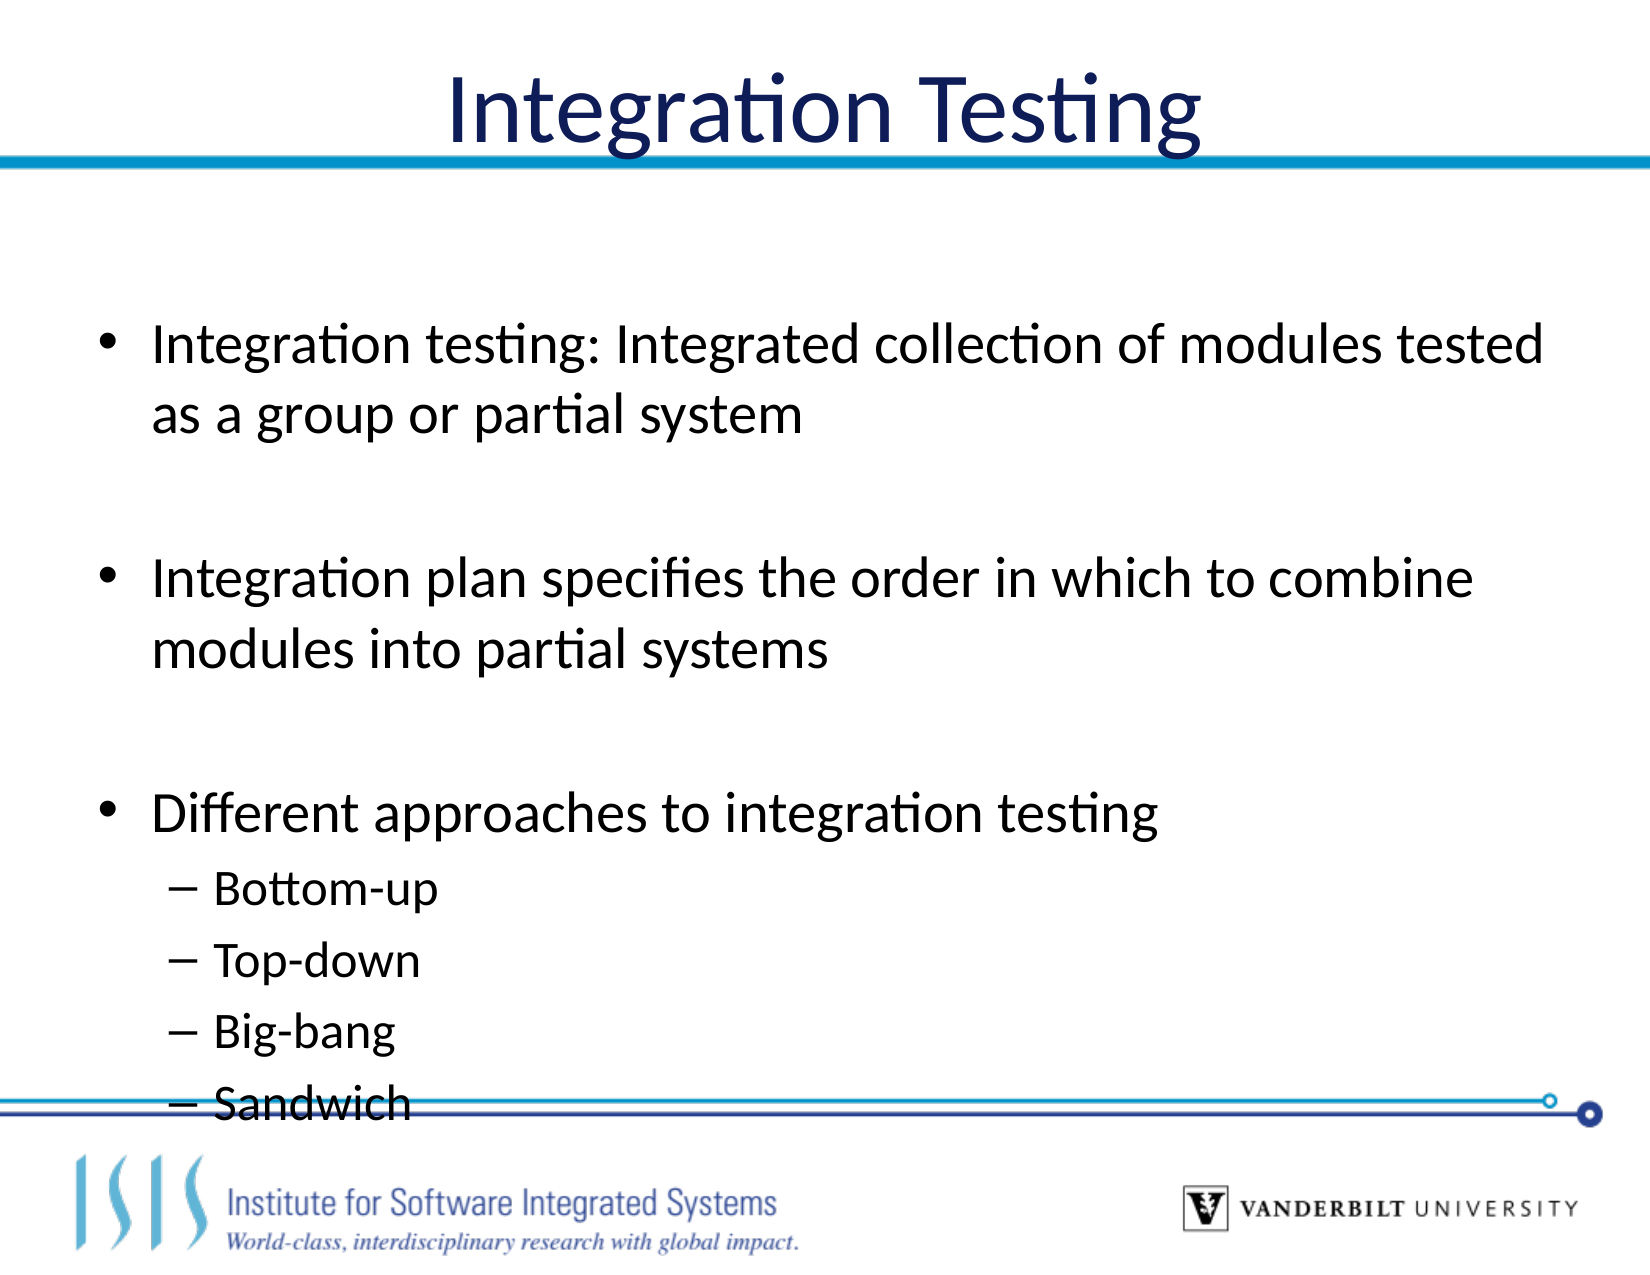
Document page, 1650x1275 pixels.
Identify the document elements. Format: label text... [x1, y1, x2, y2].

list Integration testing: Integrated collection of modules tested as a group or partial system Integration plan specifies the order in which to combine modules into partial systems Different approaches to integration testing Bottom-up Top-down Big-bang Sandwich [82, 297, 1568, 1139]
title Integration Testing [82, 29, 1568, 176]
